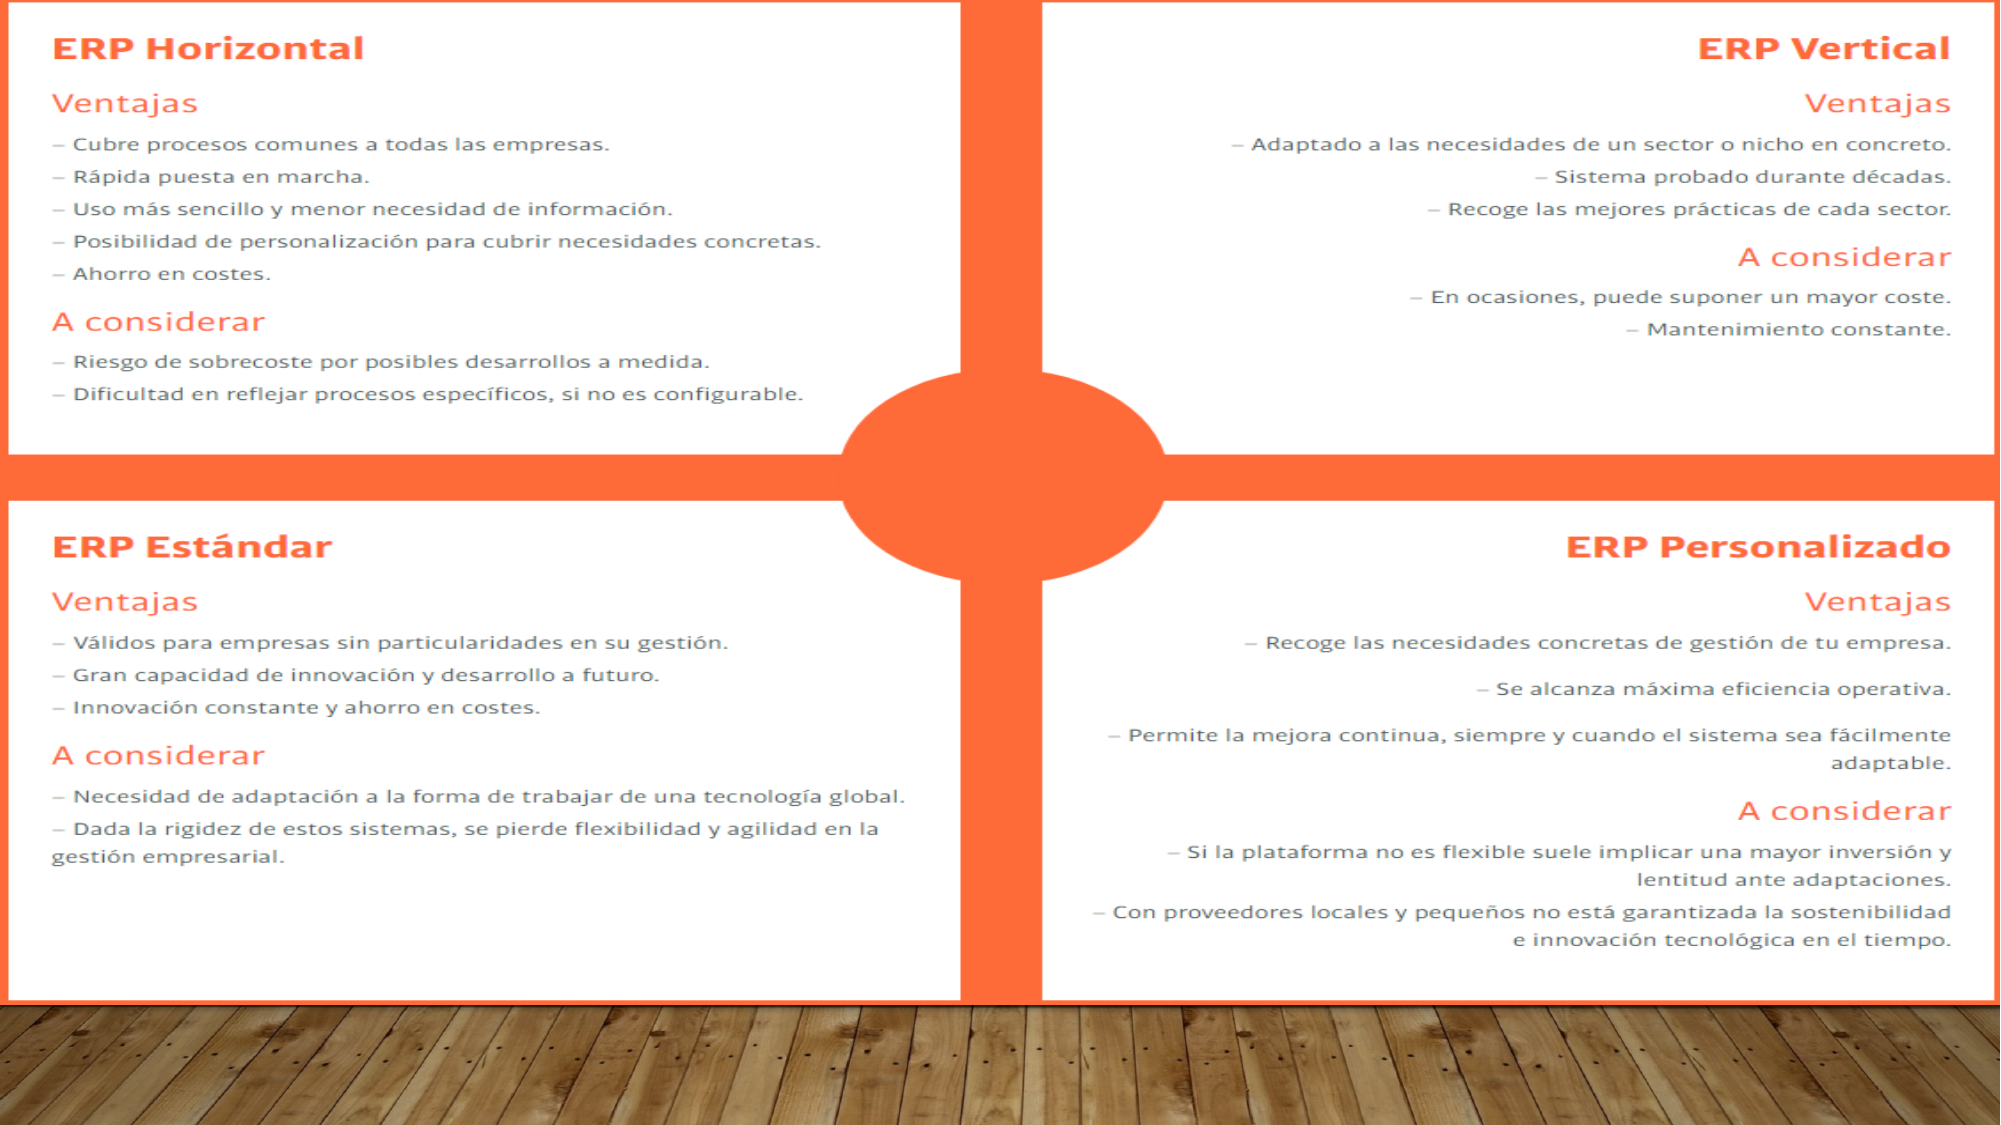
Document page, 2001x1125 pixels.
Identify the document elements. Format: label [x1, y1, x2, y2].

list [0, 0, 2000, 1006]
picture [0, 1006, 2000, 1125]
